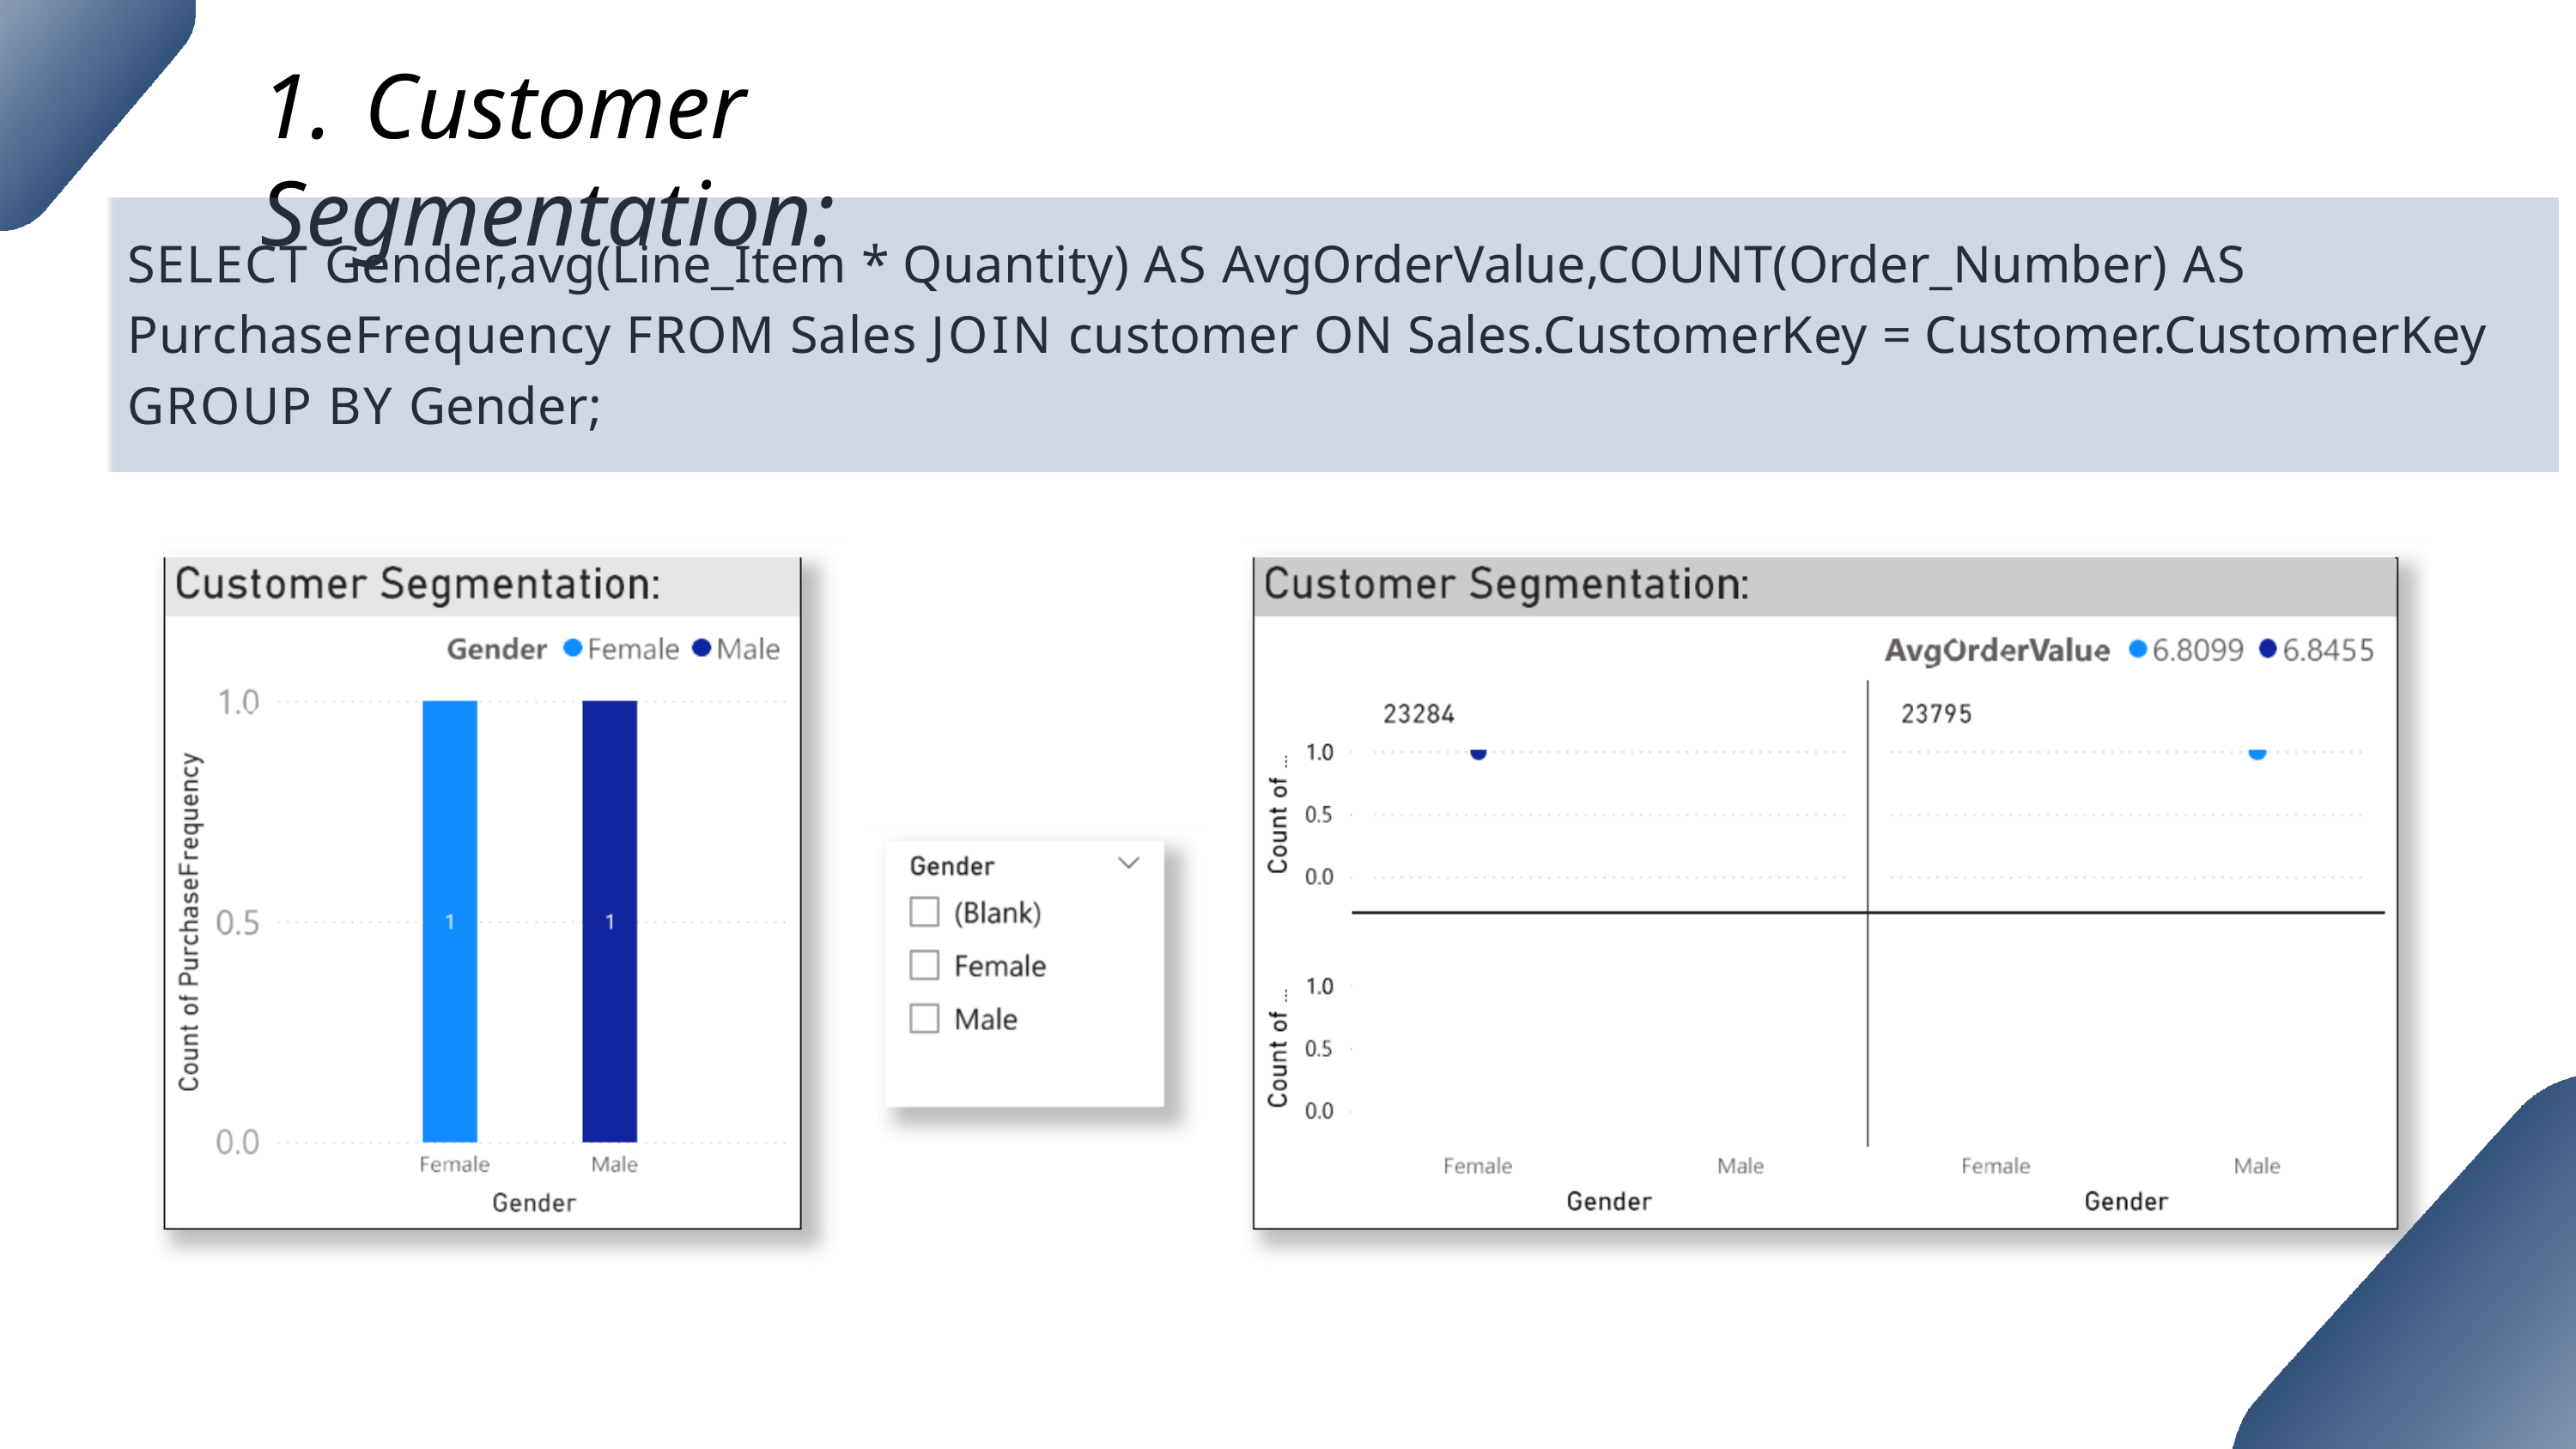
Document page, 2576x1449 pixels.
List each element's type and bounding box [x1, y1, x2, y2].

text_box [153, 538, 2576, 1449]
text_box [0, 0, 2559, 472]
